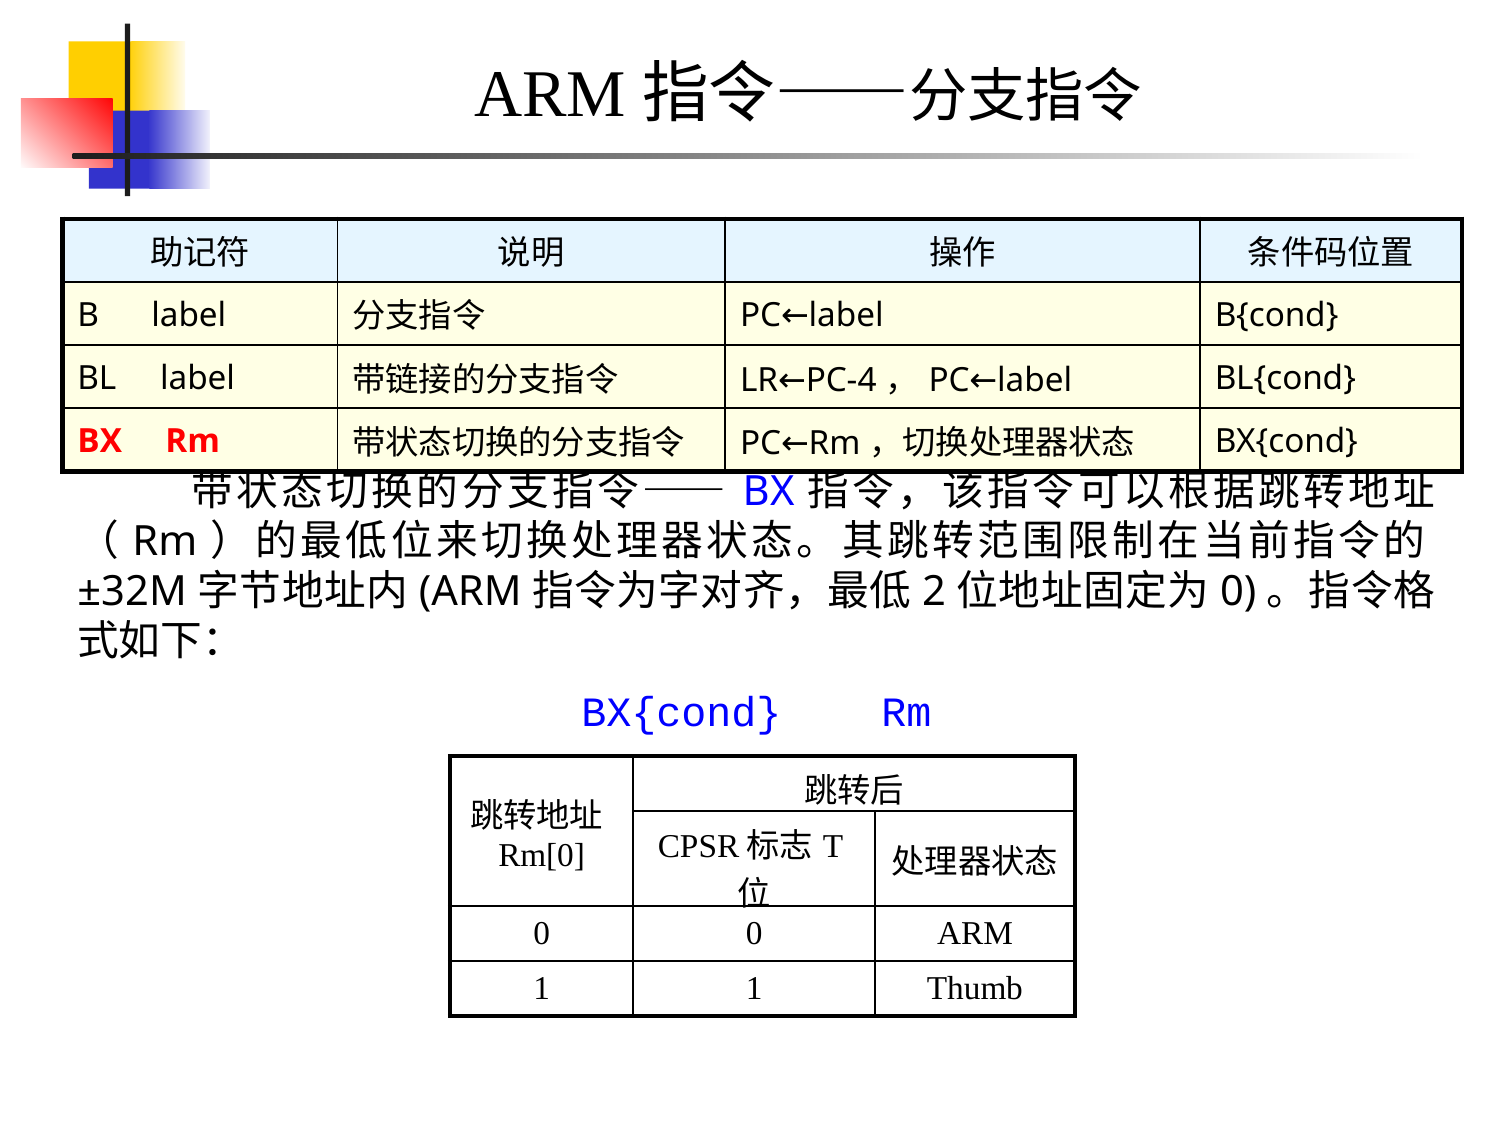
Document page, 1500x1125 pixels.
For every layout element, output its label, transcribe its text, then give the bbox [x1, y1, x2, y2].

table_cell BX Rm [65, 409, 337, 456]
table_cell 带链接的分支指令 [338, 346, 724, 407]
table_cell 带状态切换的分支指令 [338, 409, 724, 456]
table_cell B{cond} [1201, 283, 1460, 344]
table_header 跳转后 [634, 758, 1073, 810]
table_cell 分支指令 [338, 283, 724, 344]
table_cell BL{cond} [1201, 346, 1460, 407]
table_header 说明 [338, 221, 724, 281]
table_cell 处理器状态 [876, 812, 1073, 905]
table_cell 0 [634, 907, 874, 960]
table_cell LR←PC-4，PC←label [726, 346, 1199, 407]
table_header 跳转地址Rm[0] [452, 758, 632, 905]
table_cell PC←Rm，切换处理器状态 [726, 409, 1199, 456]
table_cell PC←label [726, 283, 1199, 344]
table_header 操作 [726, 221, 1199, 281]
table_cell B label [65, 283, 337, 344]
table_cell 1 [634, 962, 874, 1014]
table_cell BL label [65, 346, 337, 407]
table_cell CPSR标志T位 [634, 812, 874, 905]
text_box ARM指令——分支指令 [183, 42, 1434, 143]
table_header 助记符 [65, 221, 337, 281]
table_cell BX{cond} [1201, 409, 1460, 469]
text_box 带状态切换的分支指令——BX指令，该指令可以根据跳转地址（Rm）的最低位来切换处理器状态。其跳转范围限制在当前指令的±32M字节地址内(ARM指令为字对齐，最低2位地址固定为0)。指令格式如下： BX{cond} Rm [62, 456, 1450, 742]
table_cell 1 [452, 962, 632, 1014]
table_header 条件码位置 [1201, 221, 1460, 281]
table_cell ARM [876, 907, 1073, 960]
table_cell Thumb [876, 962, 1073, 1014]
table_cell 0 [452, 907, 632, 960]
